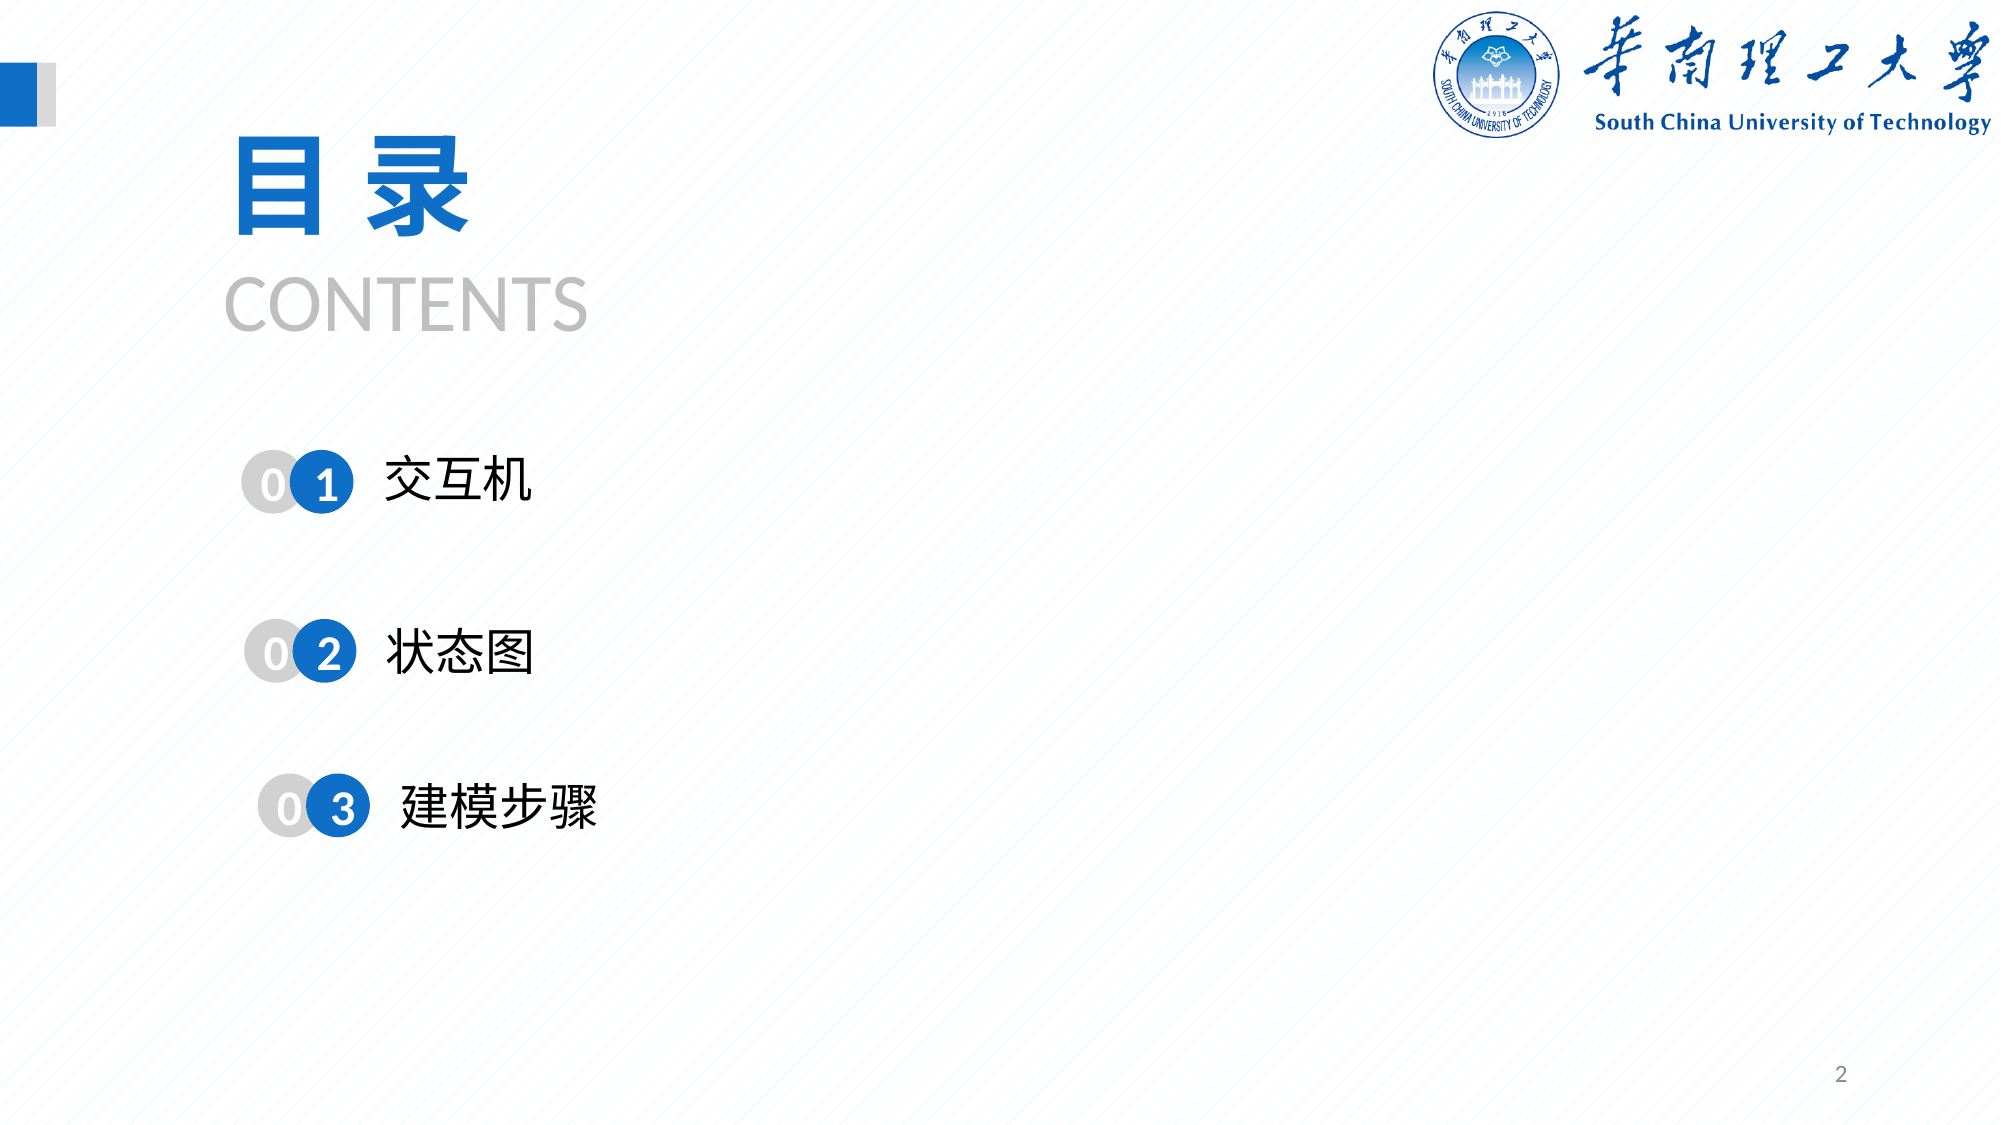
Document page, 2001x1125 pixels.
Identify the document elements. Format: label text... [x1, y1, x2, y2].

picture [1433, 11, 1991, 138]
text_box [244, 601, 922, 701]
slide_number 2 [1412, 1042, 1863, 1103]
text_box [241, 432, 916, 531]
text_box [257, 756, 936, 855]
text_box CONTENTS [209, 240, 613, 356]
text_box 目 录 [209, 106, 613, 240]
